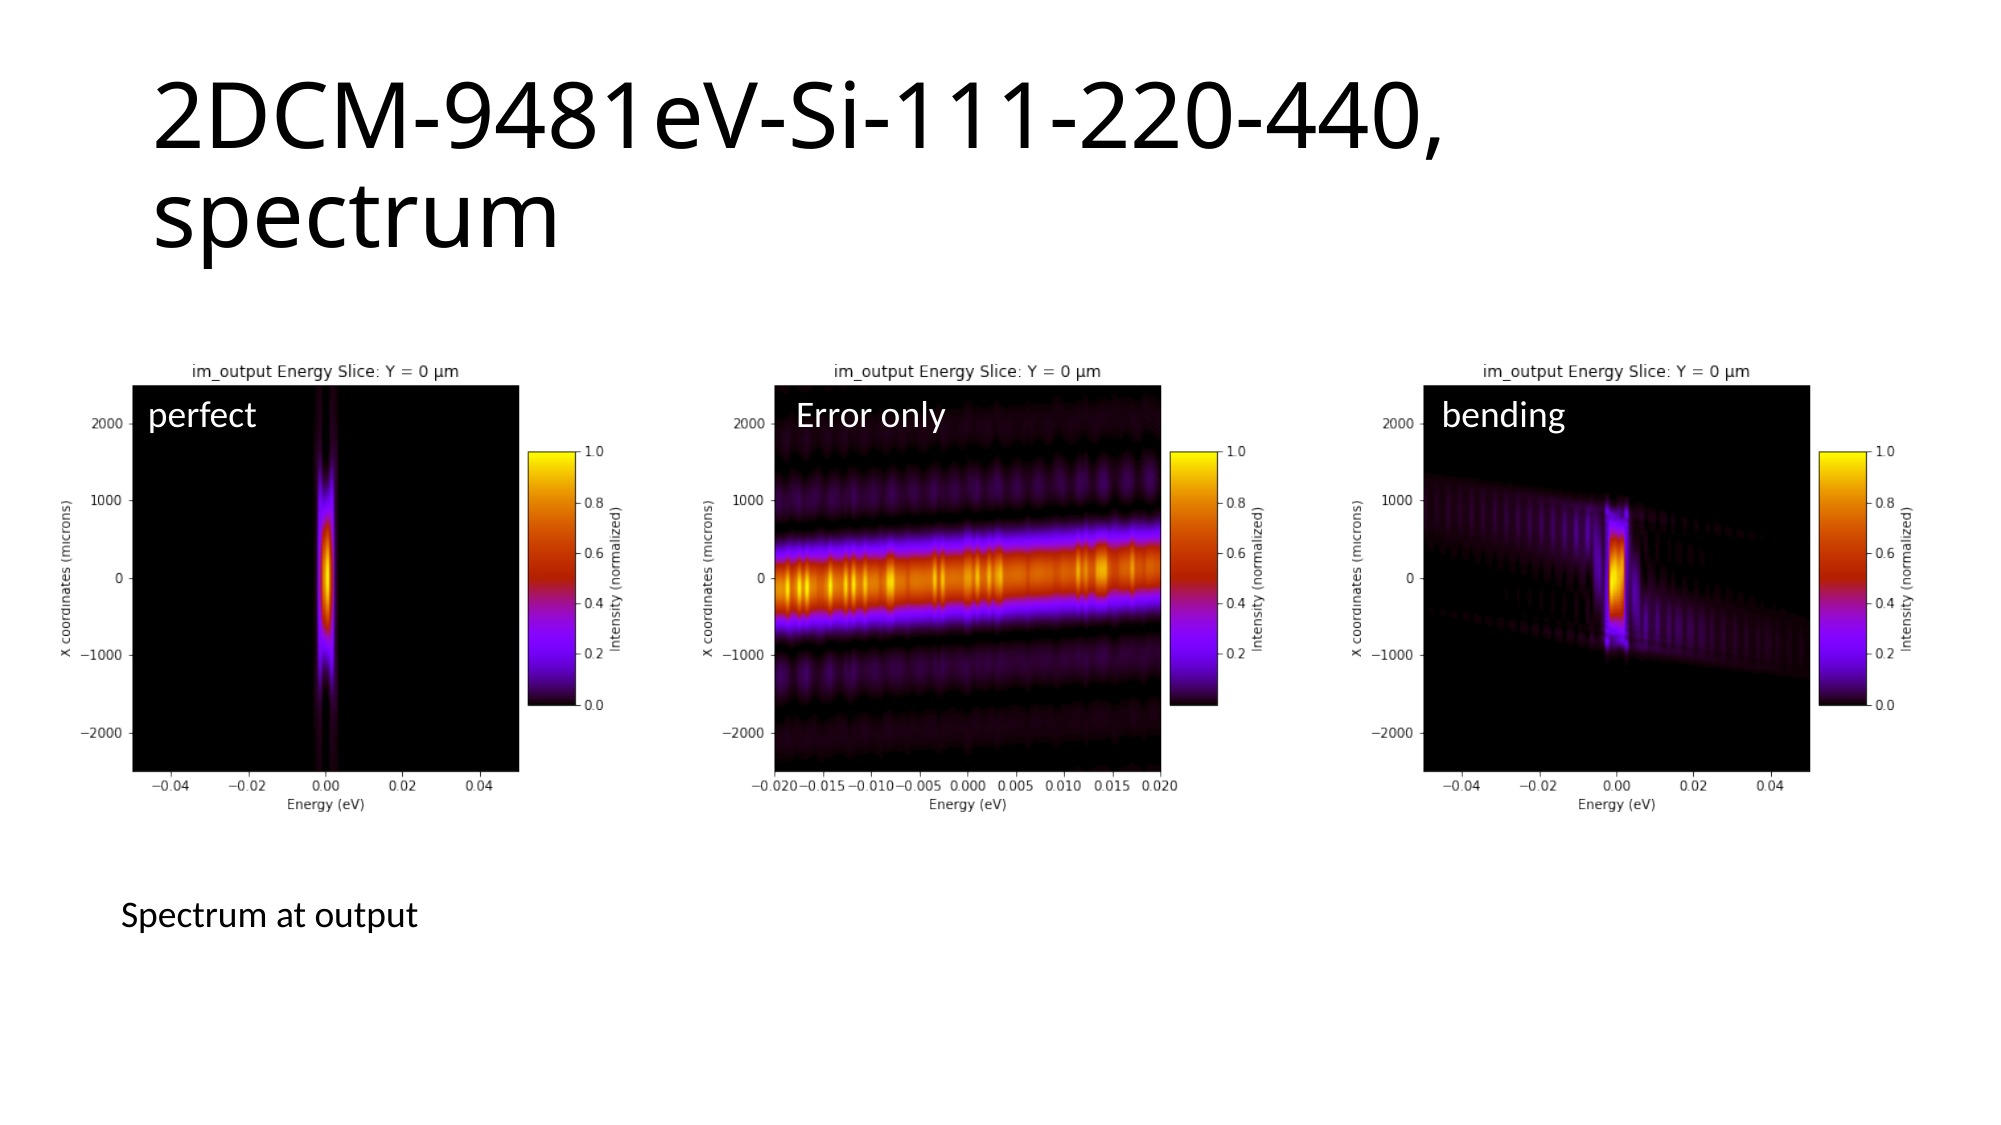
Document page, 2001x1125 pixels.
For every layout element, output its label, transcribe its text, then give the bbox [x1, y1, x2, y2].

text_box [61, 294, 632, 865]
text_box Spectrum at output [106, 882, 434, 942]
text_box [1352, 294, 1923, 865]
title 2DCM-9481eV-Si-111-220-440, spectrum [137, 59, 1863, 278]
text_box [703, 294, 1274, 865]
